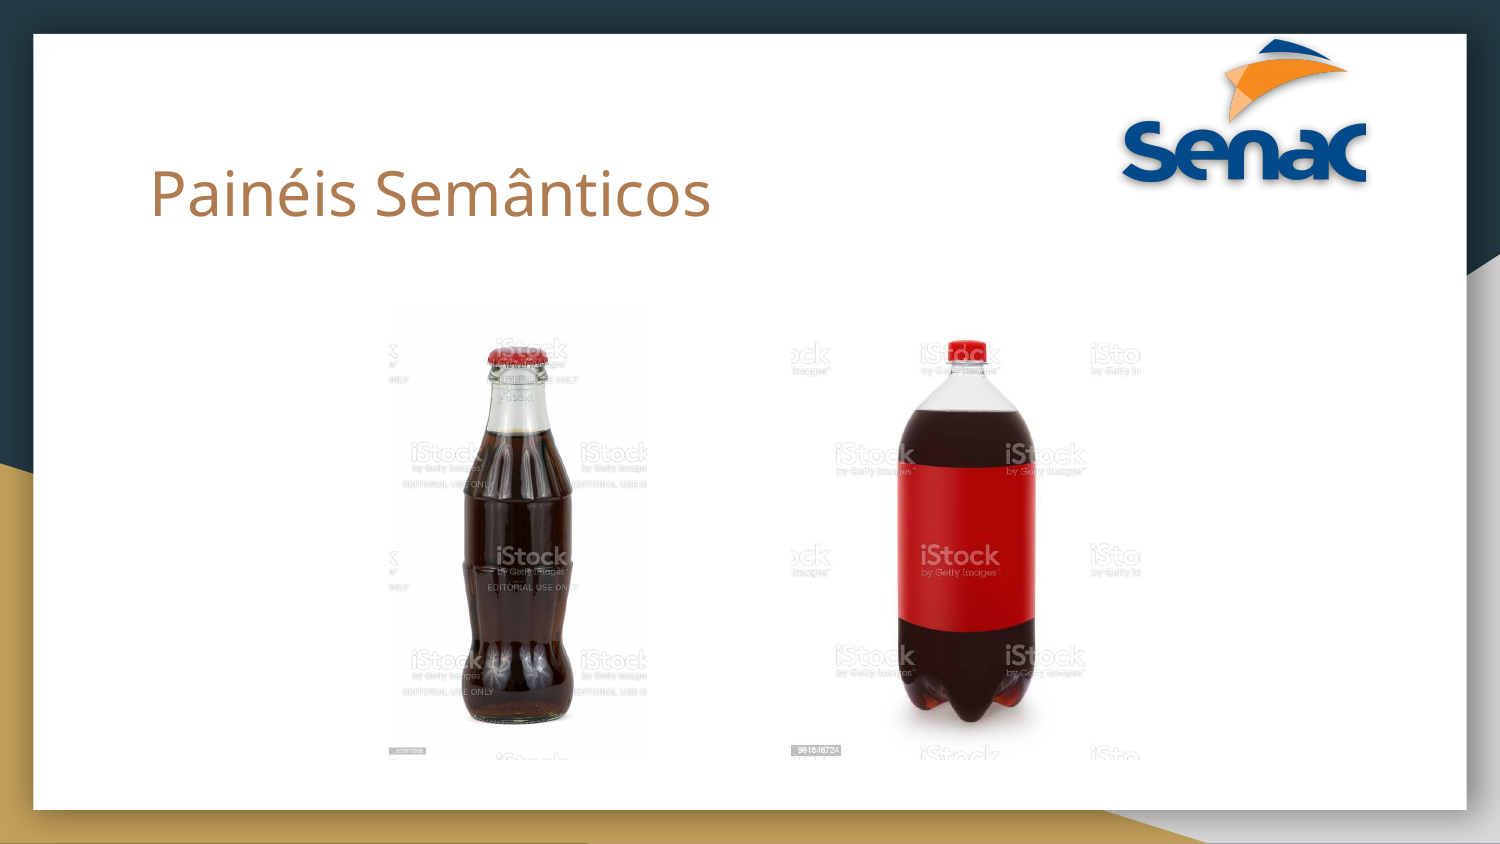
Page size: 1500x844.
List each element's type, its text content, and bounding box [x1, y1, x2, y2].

picture [1121, 39, 1366, 183]
picture [389, 305, 647, 761]
title Painéis Semânticos [134, 138, 1366, 296]
picture [791, 305, 1141, 761]
